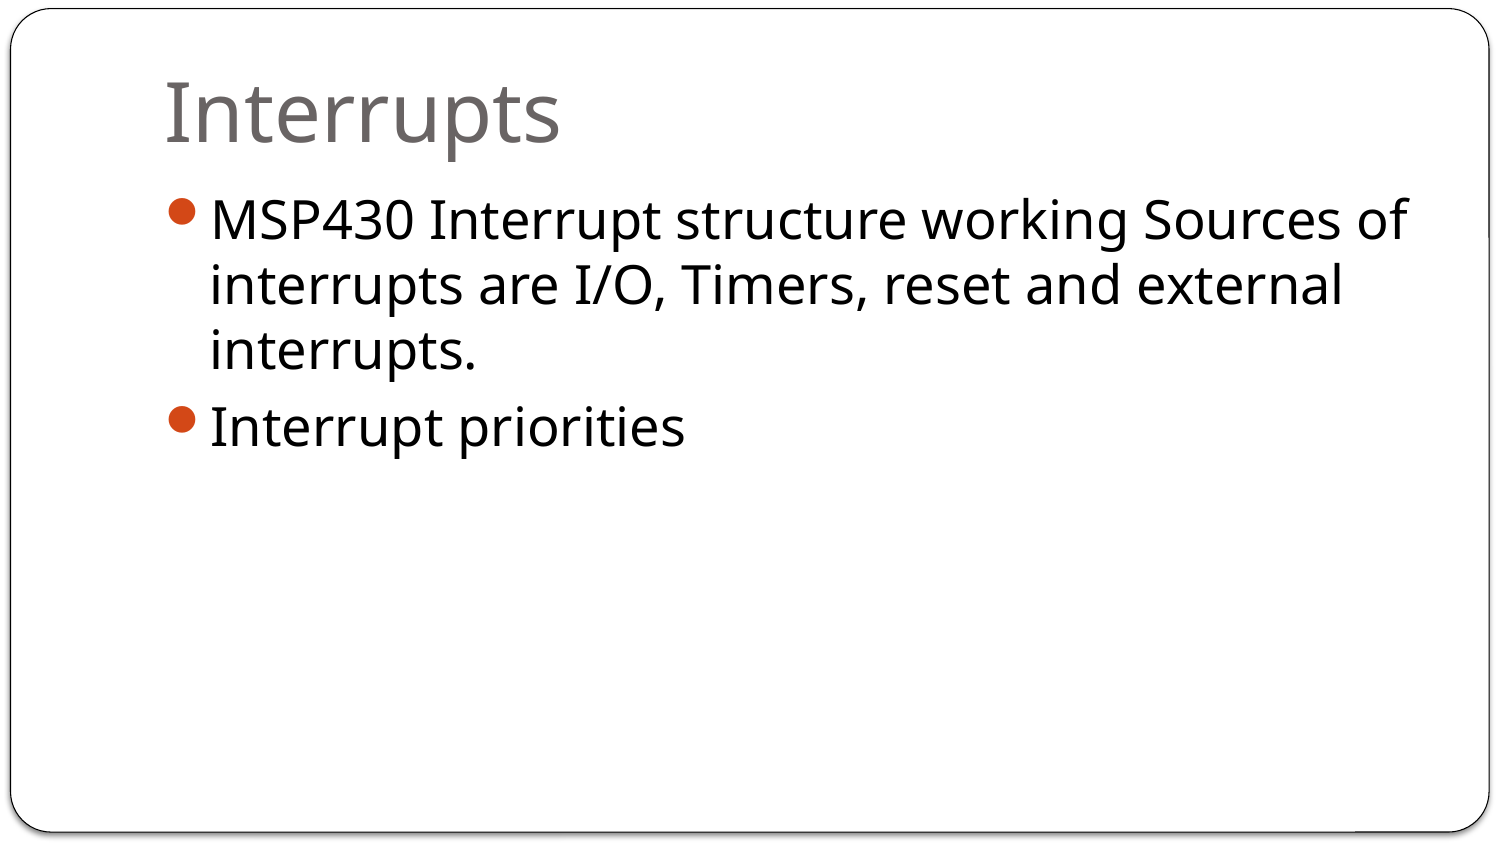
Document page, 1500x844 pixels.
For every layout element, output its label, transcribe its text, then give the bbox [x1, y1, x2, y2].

list MSP430 Interrupt structure working Sources of interrupts are I/O, Timers, reset and external interrupts. Interrupt priorities [150, 178, 1425, 741]
title Interrupts [150, 33, 1425, 175]
